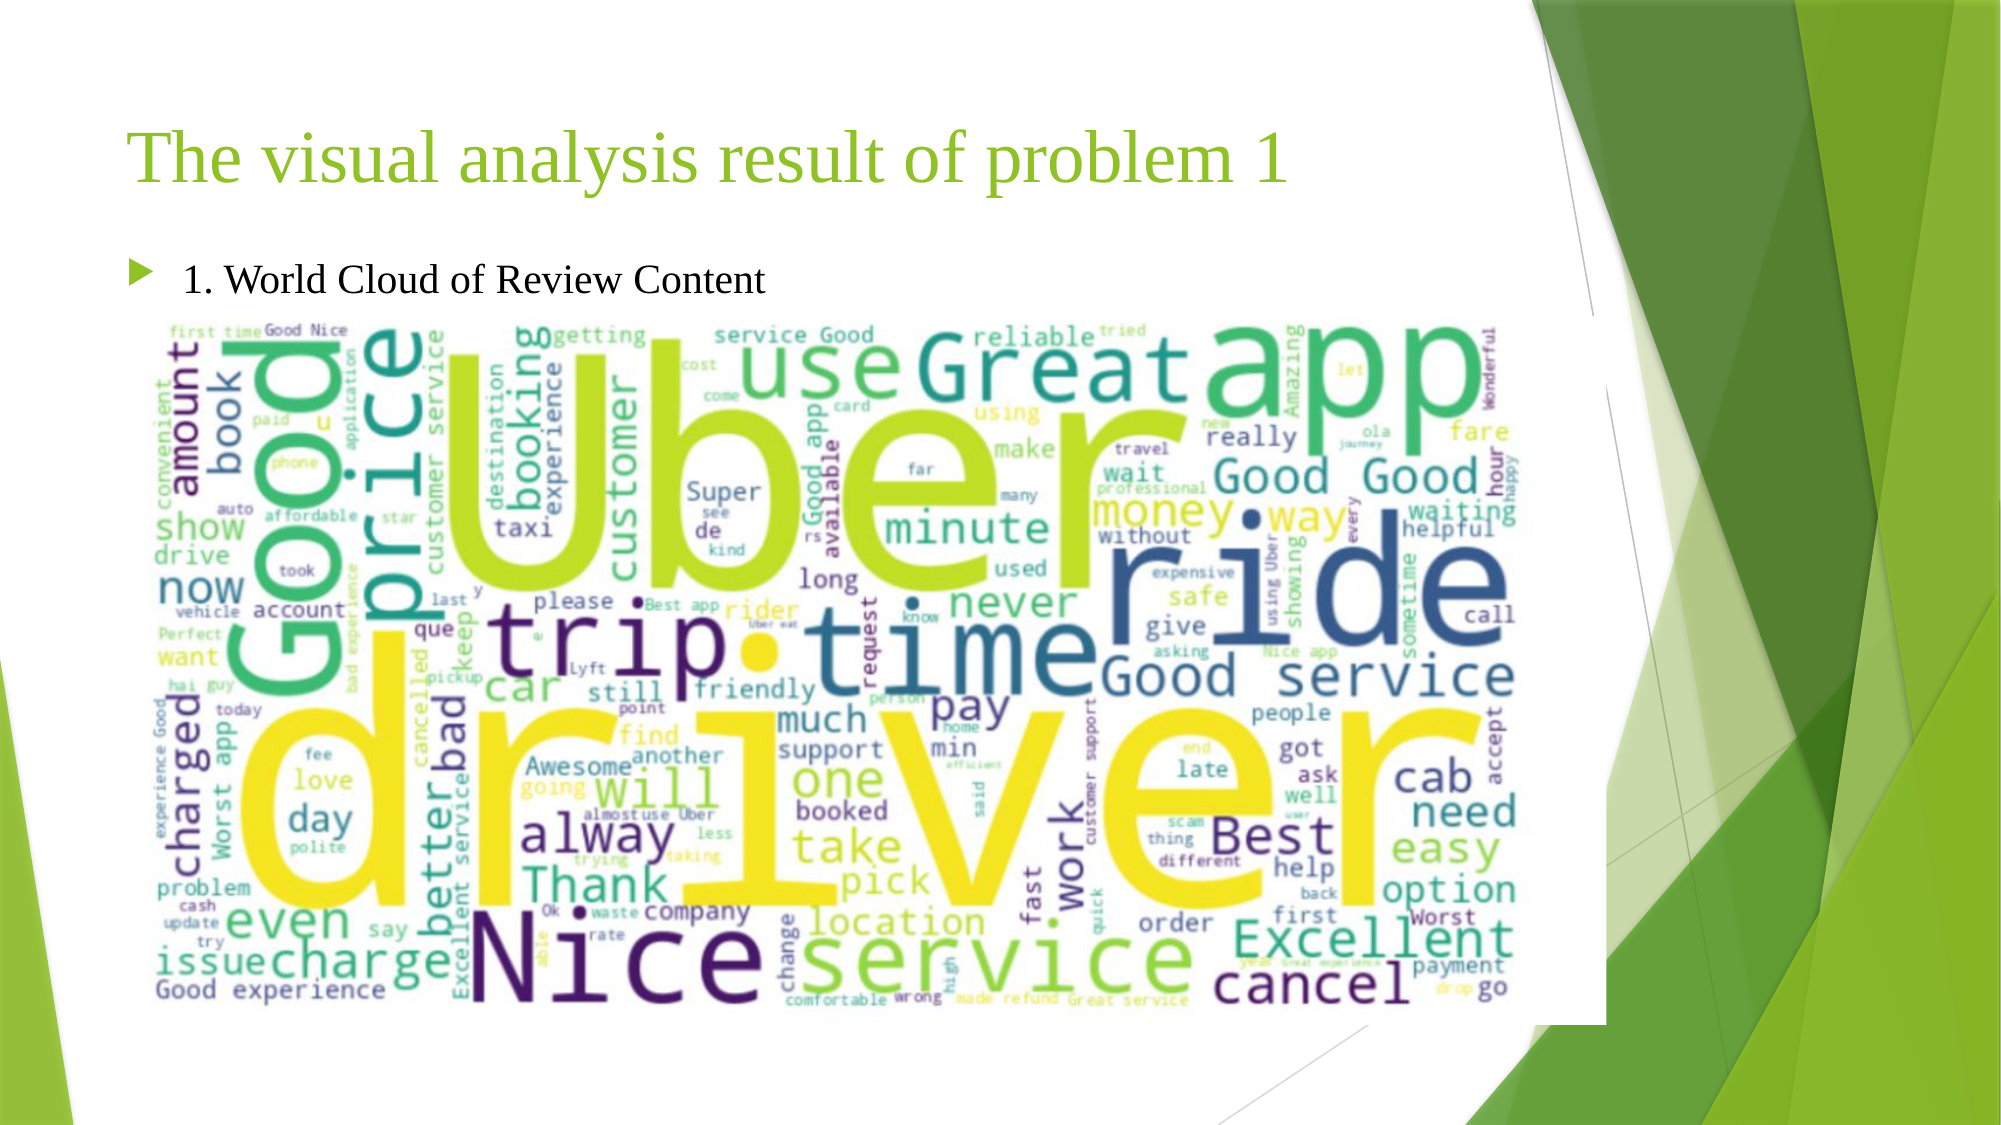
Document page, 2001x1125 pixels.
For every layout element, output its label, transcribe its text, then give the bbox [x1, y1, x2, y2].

picture [110, 316, 1607, 1026]
list 1. World Cloud of Review Content [111, 244, 1522, 315]
title The visual analysis result of problem 1 [111, 99, 1522, 244]
